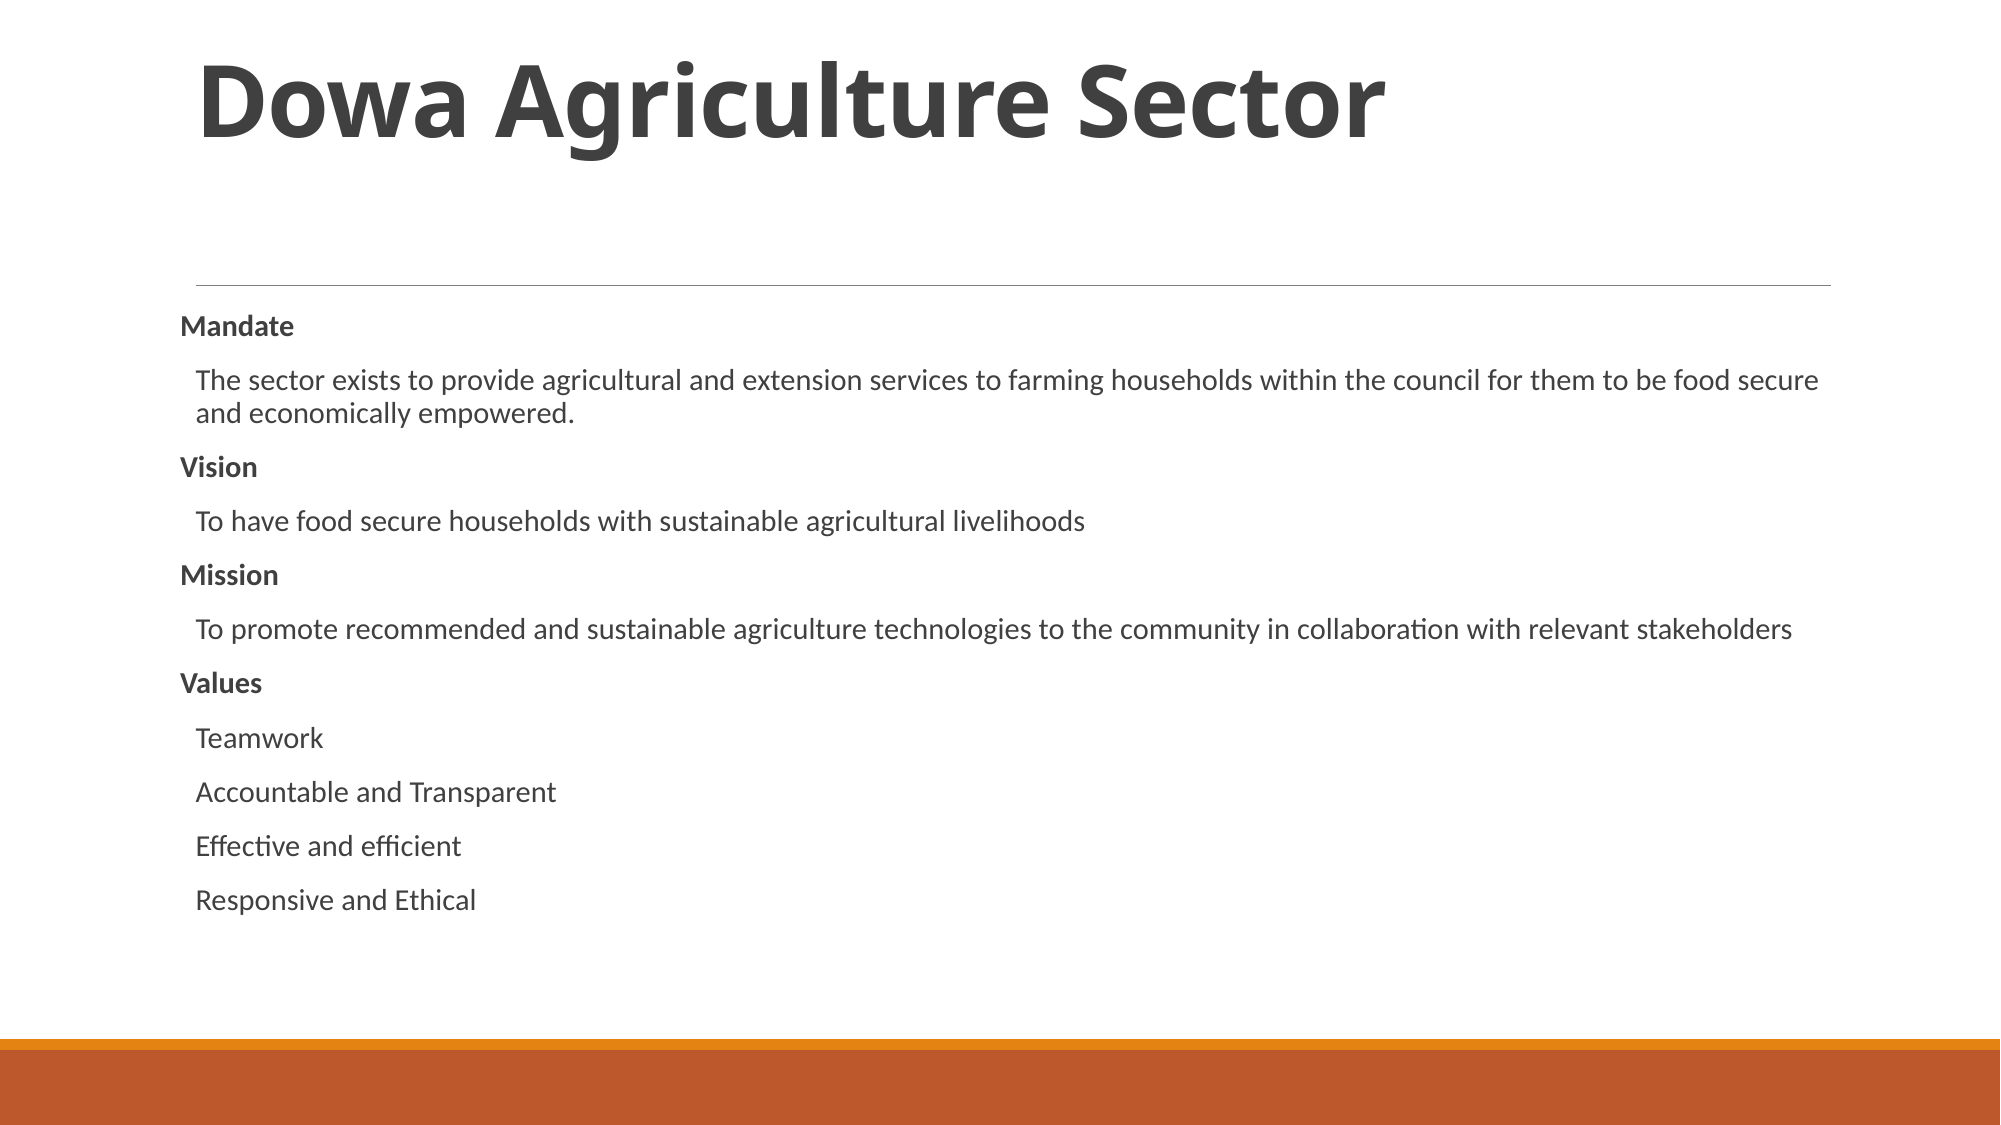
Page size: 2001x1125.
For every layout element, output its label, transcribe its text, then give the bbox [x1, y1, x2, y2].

title Dowa Agriculture Sector [180, 47, 1830, 285]
list Mandate The sector exists to provide agricultural and extension services to farming households within the council for them to be food secure and economically empowered. Vision To have food secure households with sustainable agricultural livelihoods Mission To promote recommended and sustainable agriculture technologies to the community in collaboration with relevant stakeholders Values Teamwork Accountable and Transparent Effective and efficient Responsive and Ethical [180, 302, 1830, 963]
